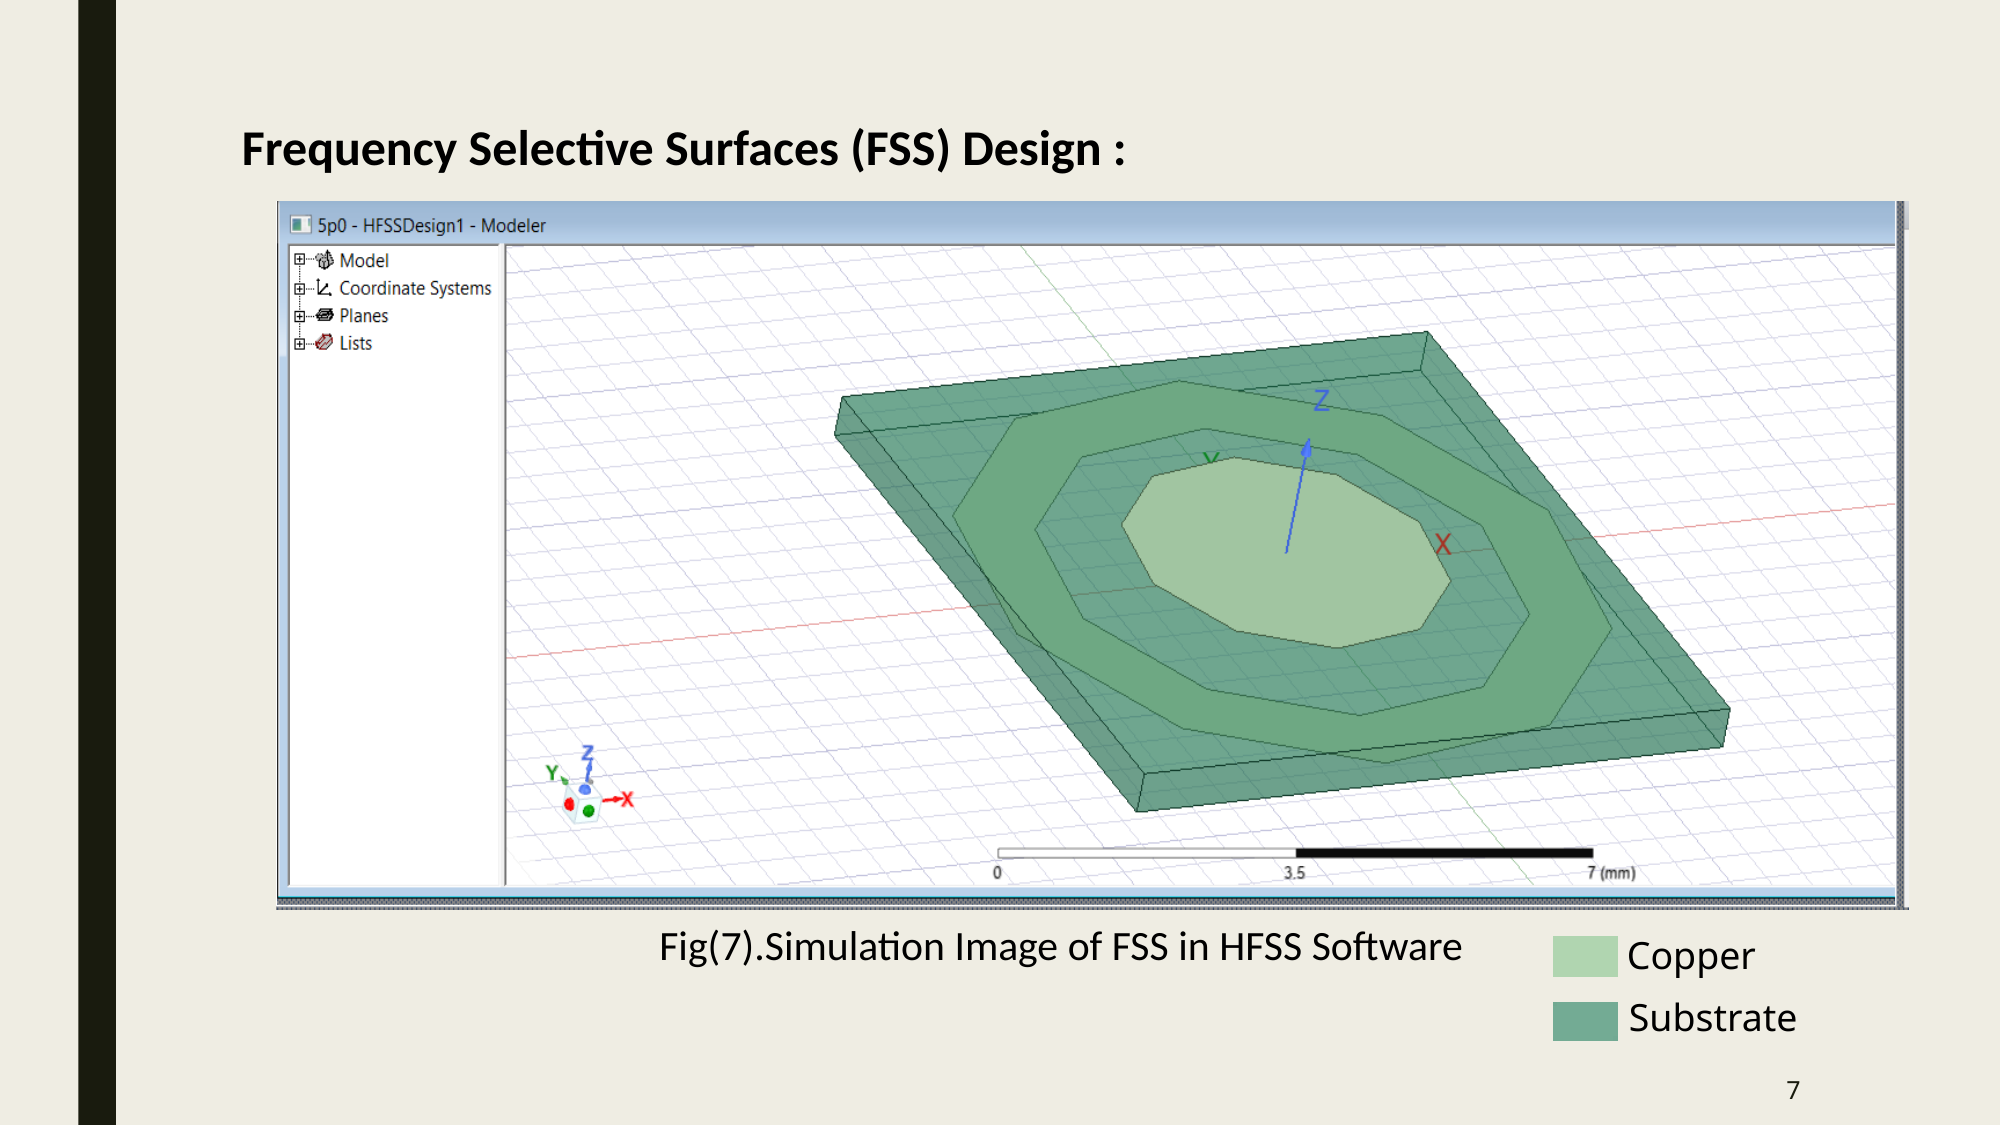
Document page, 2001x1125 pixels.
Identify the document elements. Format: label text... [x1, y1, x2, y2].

picture [1553, 1002, 1618, 1041]
text_box Copper [1612, 924, 1771, 985]
slide_number 7 [1553, 1058, 1816, 1125]
text_box Frequency Selective Surfaces (FSS) Design : [227, 108, 1143, 183]
text_box Fig(7).Simulation Image of FSS in HFSS Software [644, 911, 1479, 976]
picture [276, 201, 1909, 910]
text_box Substrate [1614, 986, 1813, 1046]
picture [1553, 936, 1618, 977]
